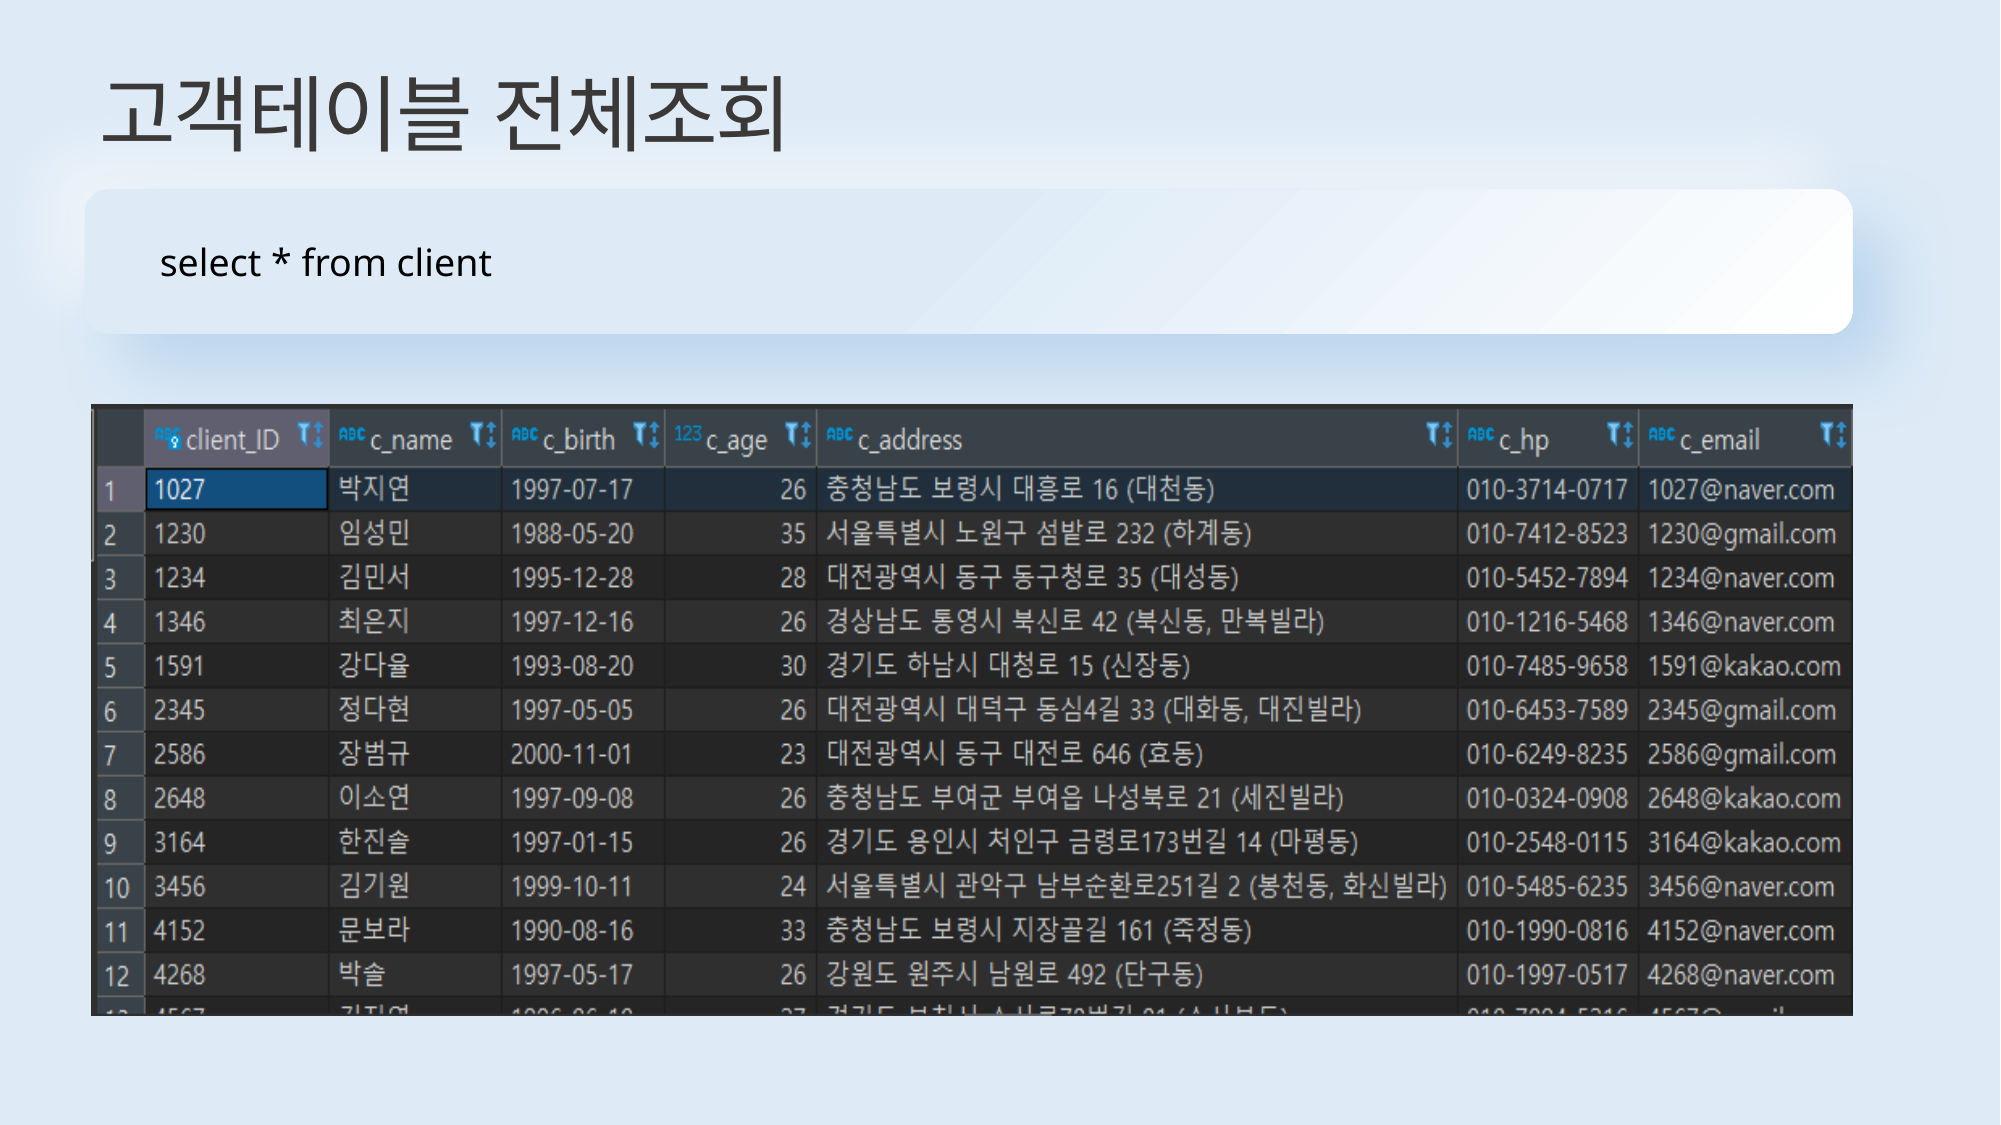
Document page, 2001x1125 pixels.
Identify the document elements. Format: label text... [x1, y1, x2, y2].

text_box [84, 189, 1853, 334]
text_box 고객테이블 전체조회 [84, 54, 888, 163]
picture [91, 404, 1853, 1016]
